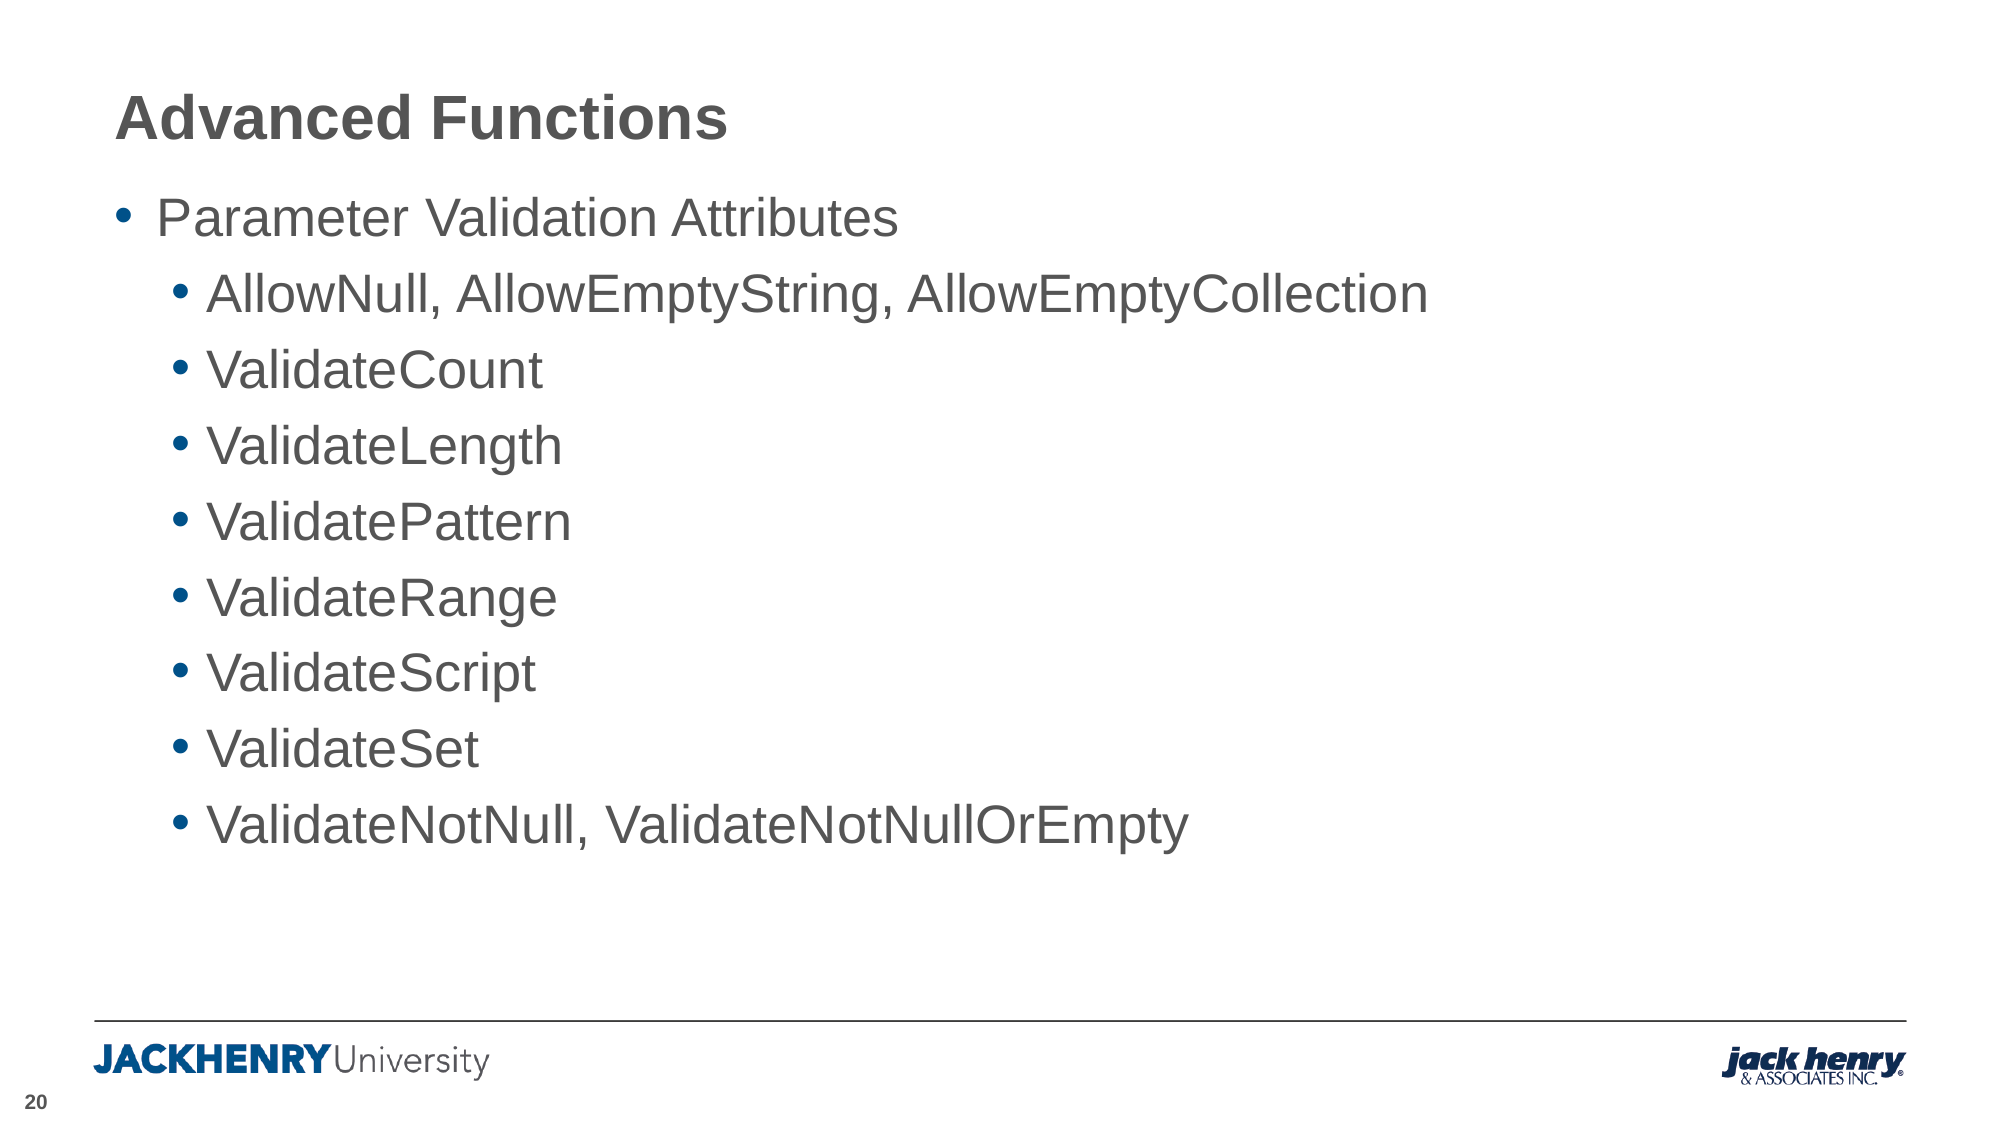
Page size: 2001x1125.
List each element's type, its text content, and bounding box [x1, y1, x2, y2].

list Parameter Validation Attributes AllowNull, AllowEmptyString, AllowEmptyCollection ValidateCount ValidateLength ValidatePattern ValidateRange ValidateScript ValidateSet ValidateNotNull, ValidateNotNullOrEmpty [99, 174, 1900, 1005]
picture [0, 1010, 2000, 1125]
title Advanced Functions [99, 73, 1900, 156]
